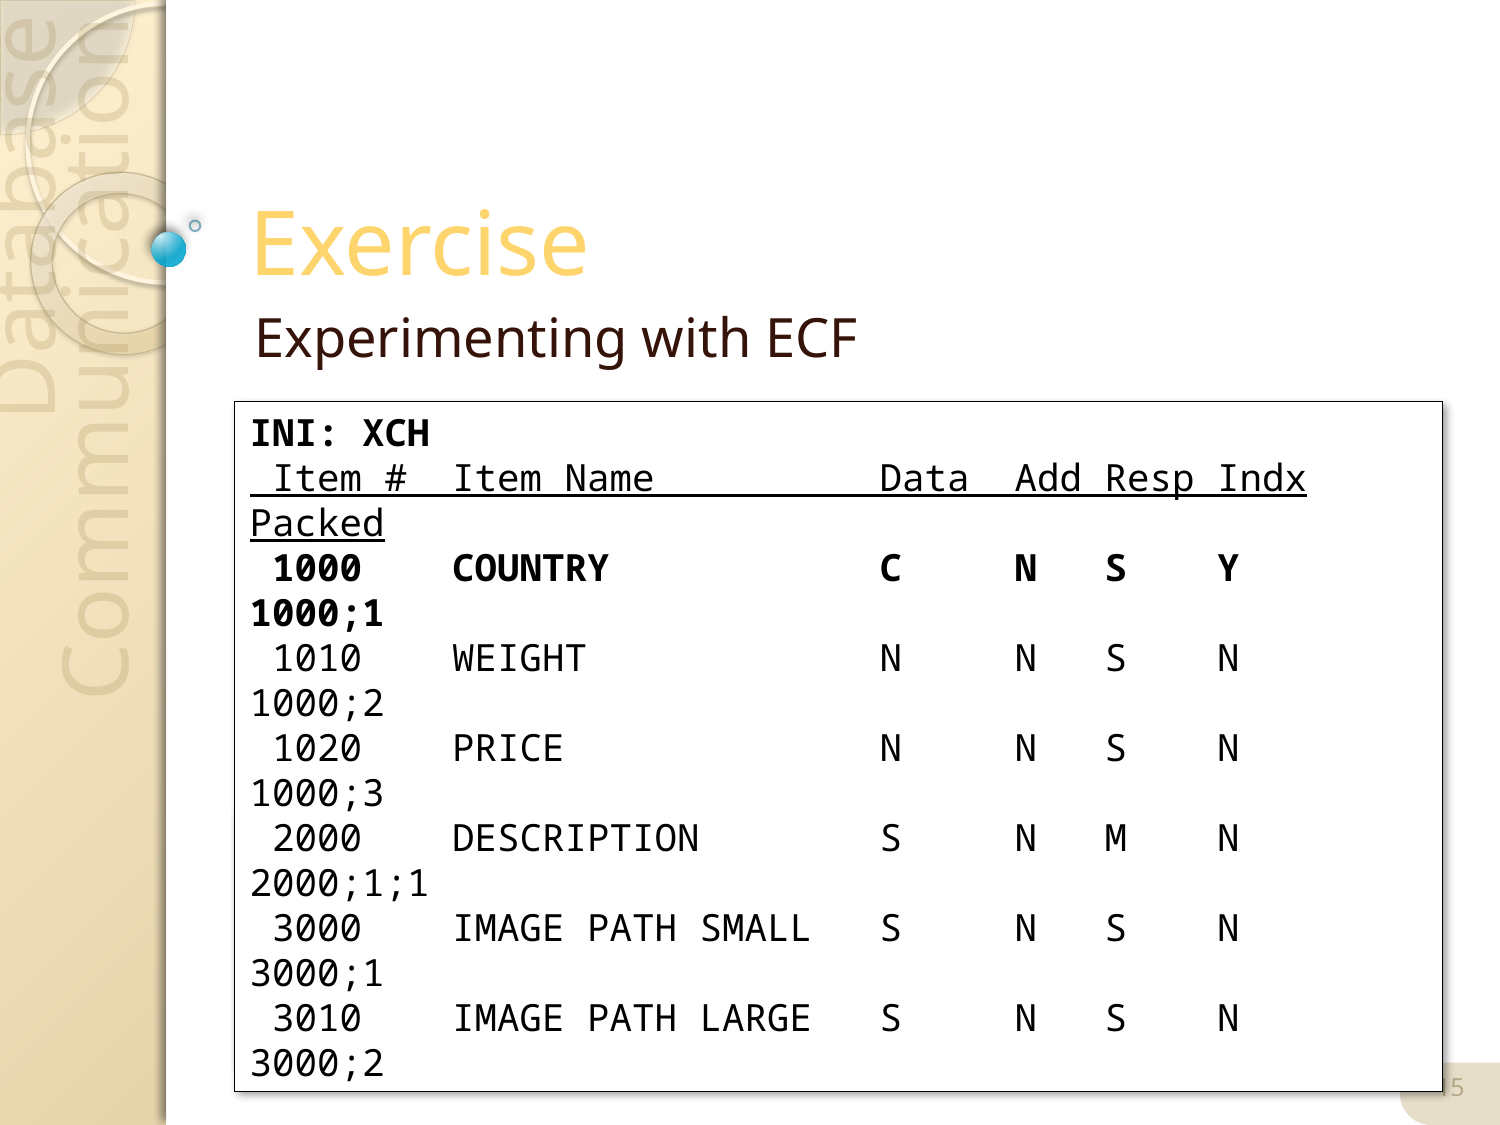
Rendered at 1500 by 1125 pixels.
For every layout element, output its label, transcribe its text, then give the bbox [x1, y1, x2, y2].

text_box INI: XCH Item # Item Name Data Add Resp Indx Packed 1000 COUNTRY C N S Y 1000;1 1010 WEIGHT N N S N 1000;2 1020 PRICE N N S N 1000;3 2000 DESCRIPTION S N M N 2000;1;1 3000 IMAGE PATH SMALL S N S N 3000;1 3010 IMAGE PATH LARGE S N S N 3000;2 [234, 401, 1443, 1092]
subtitle Experimenting with ECF [234, 303, 1450, 402]
slide_number 15 [1413, 1034, 1488, 1113]
title Exercise [234, 59, 1450, 301]
